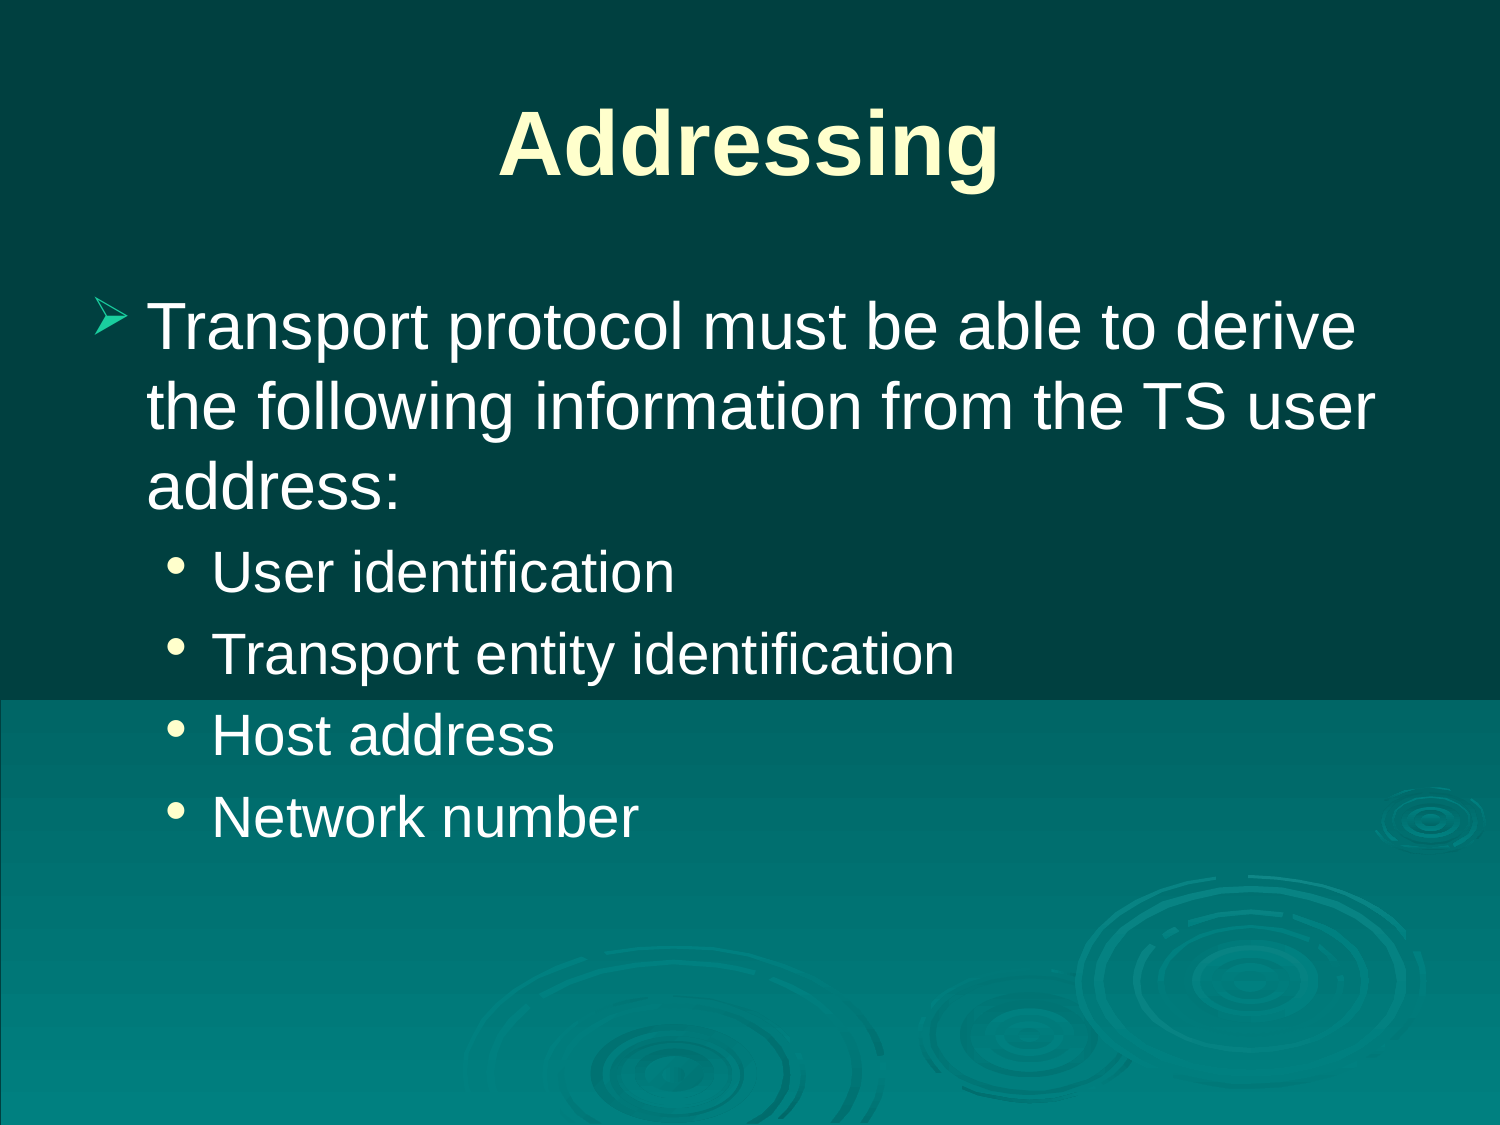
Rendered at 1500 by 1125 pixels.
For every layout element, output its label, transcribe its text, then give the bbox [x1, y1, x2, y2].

title Addressing [74, 45, 1426, 233]
list Transport protocol must be able to derive the following information from the TS user address: User identification Transport entity identification Host address Network number [74, 274, 1426, 1006]
